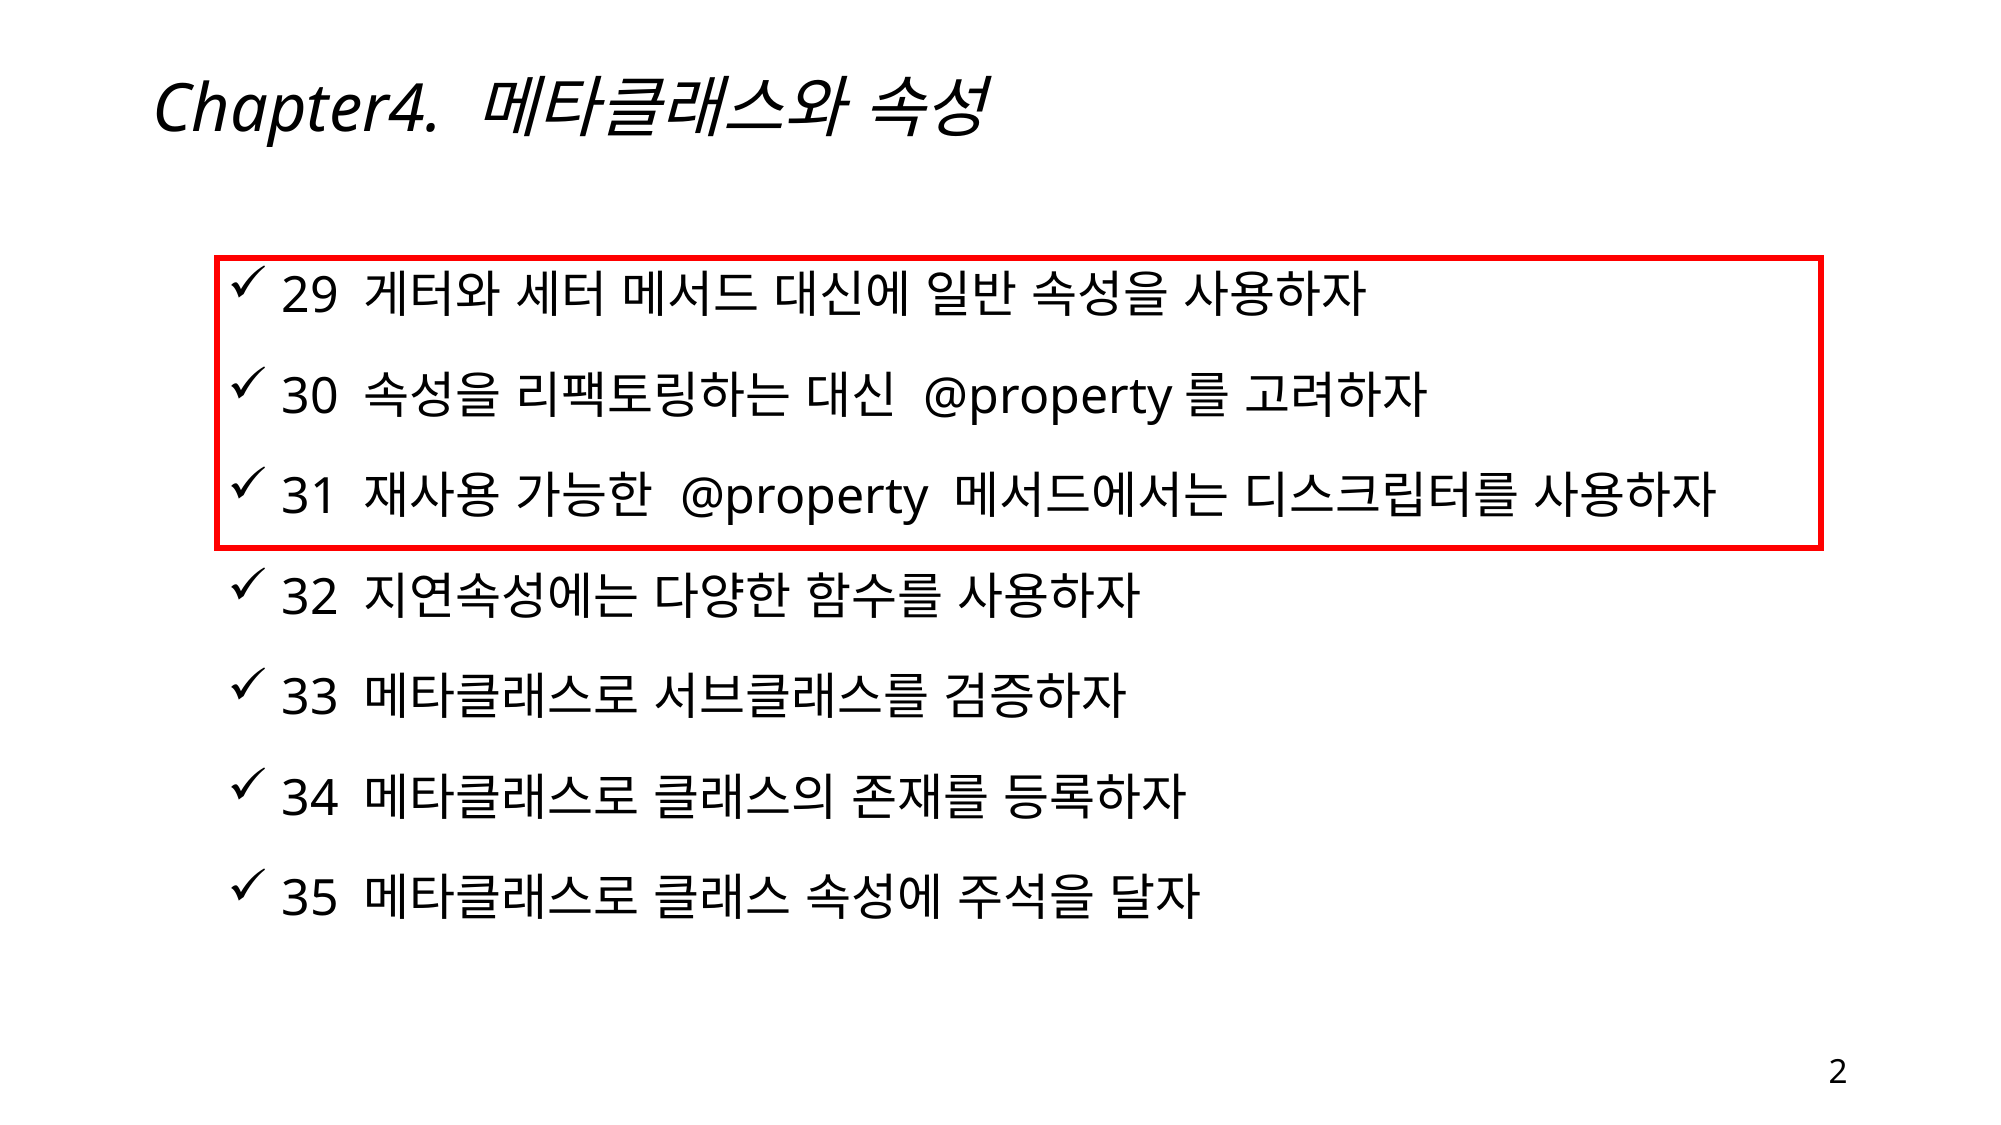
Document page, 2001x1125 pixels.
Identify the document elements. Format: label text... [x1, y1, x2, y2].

slide_number 2 [1412, 1042, 1863, 1103]
list 29 게터와 세터 메서드 대신에 일반 속성을 사용하자 30 속성을 리팩토링하는 대신 @property를 고려하자 31 재사용 가능한 @property 메서드에서는 디스크립터를 사용하자 32 지연속성에는 다양한 함수를 사용하자 33 메타클래스로 서브클래스를 검증하자 34 메타클래스로 클래스의 존재를 등록하자 35 메타클래스로 클래스 속성에 주석을 달자 [137, 179, 1863, 1014]
title Chapter4. 메타클래스와 속성 [137, 59, 1863, 160]
text_box [216, 257, 1822, 549]
